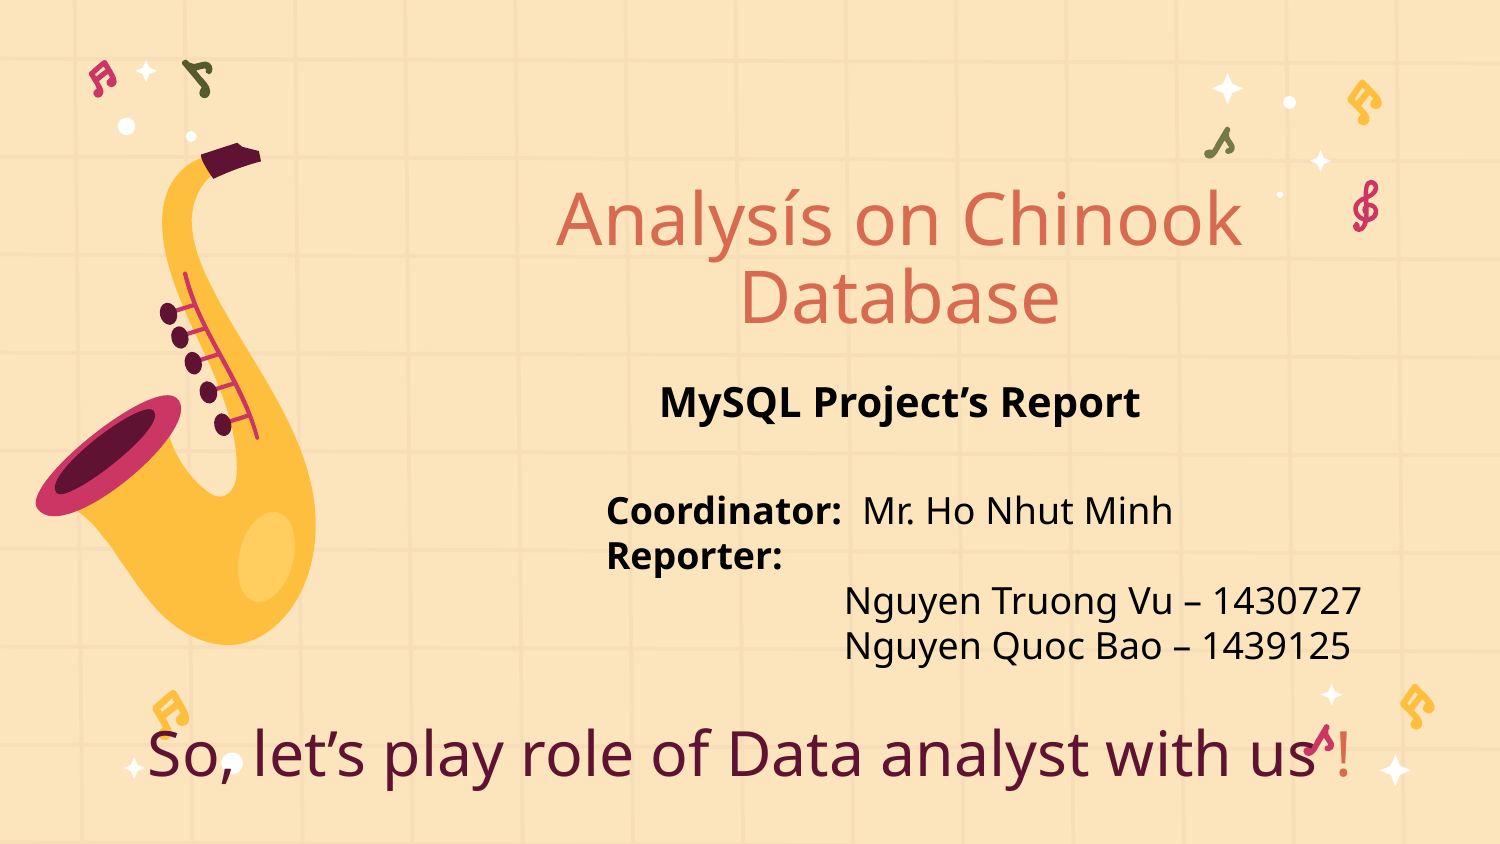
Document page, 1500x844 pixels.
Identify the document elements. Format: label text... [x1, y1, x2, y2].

text_box So, let’s play role of Data analyst with us ! [0, 707, 1500, 802]
text_box Coordinator: Mr. Ho Nhut Minh Reporter: Nguyen Truong Vu – 1430727 Nguyen Quoc Bao – 1439125 [591, 479, 1389, 707]
subtitle MySQL Project’s Report [591, 360, 1210, 428]
title Analysís on Chinook Database [412, 135, 1389, 355]
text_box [21, 142, 321, 646]
